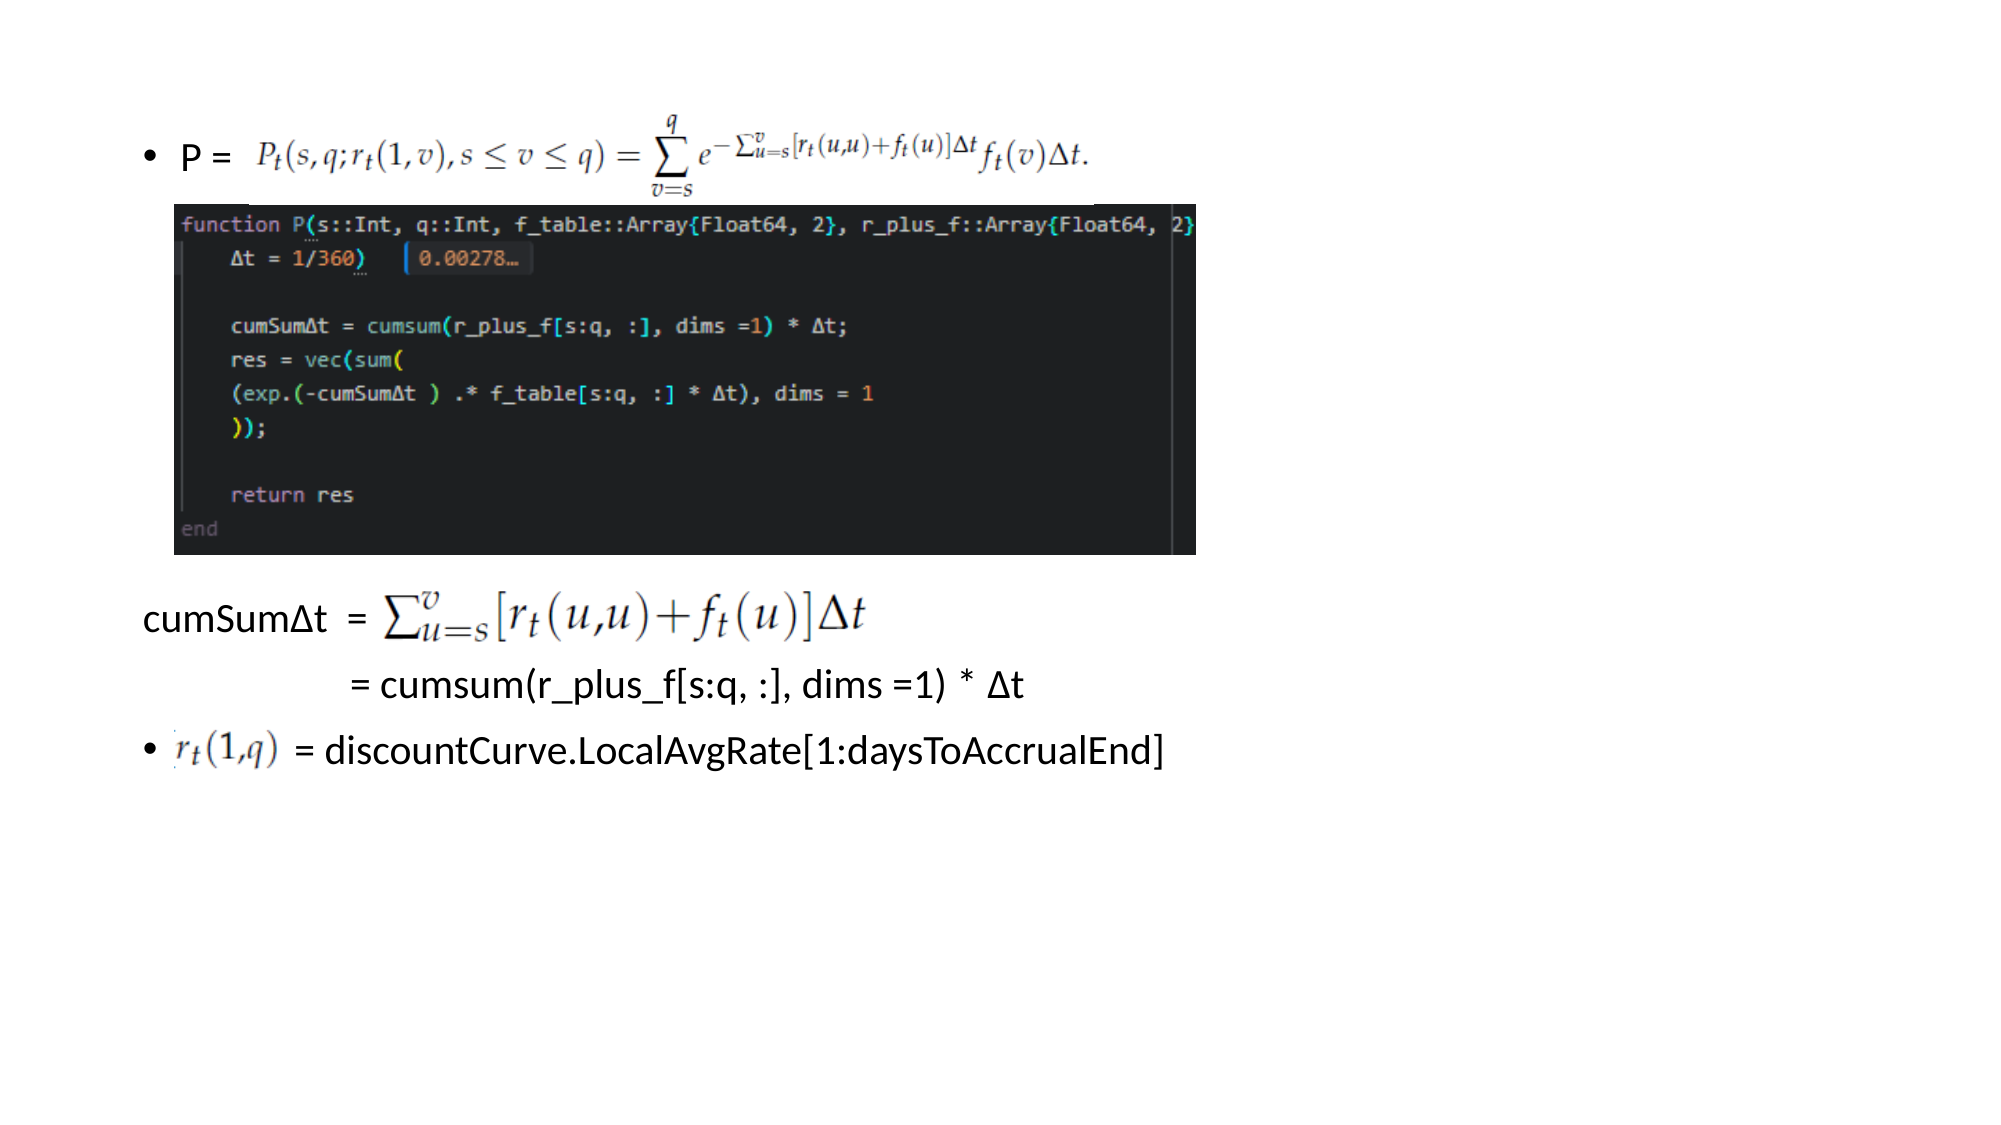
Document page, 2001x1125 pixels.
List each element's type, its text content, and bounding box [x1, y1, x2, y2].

picture [174, 713, 280, 781]
picture [174, 94, 1196, 555]
picture [378, 565, 873, 657]
list P = cumSumΔt = = cumsum(r_plus_f[s:q, :], dims =1) * Δt = discountCurve.LocalAvgRate[1:daysToAccrualEnd] [127, 127, 1853, 1075]
